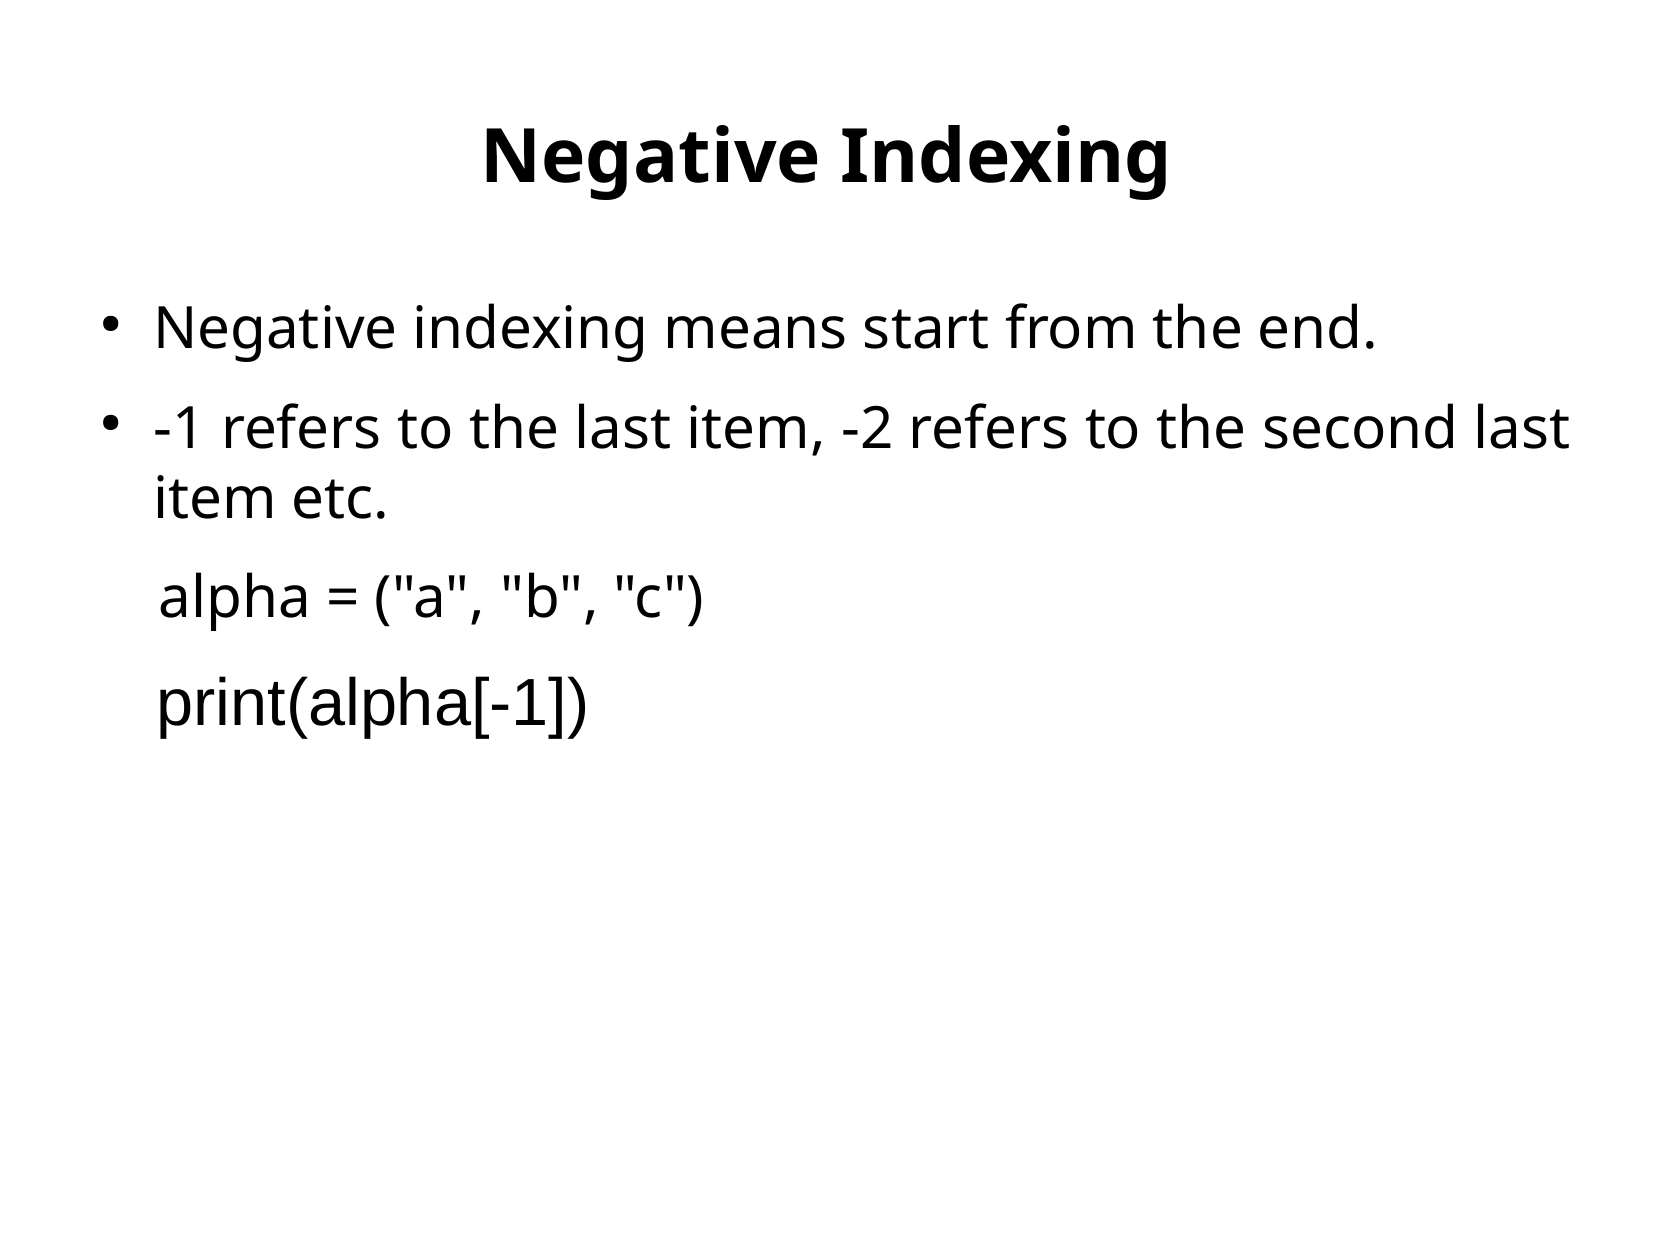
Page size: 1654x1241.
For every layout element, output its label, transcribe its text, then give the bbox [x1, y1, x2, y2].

title Negative Indexing [82, 49, 1571, 257]
list Negative indexing means start from the end. -1 refers to the last item, -2 refers to the second last item etc. alpha = ("a", "b", "c") print(alpha[-1]) [82, 290, 1571, 1010]
